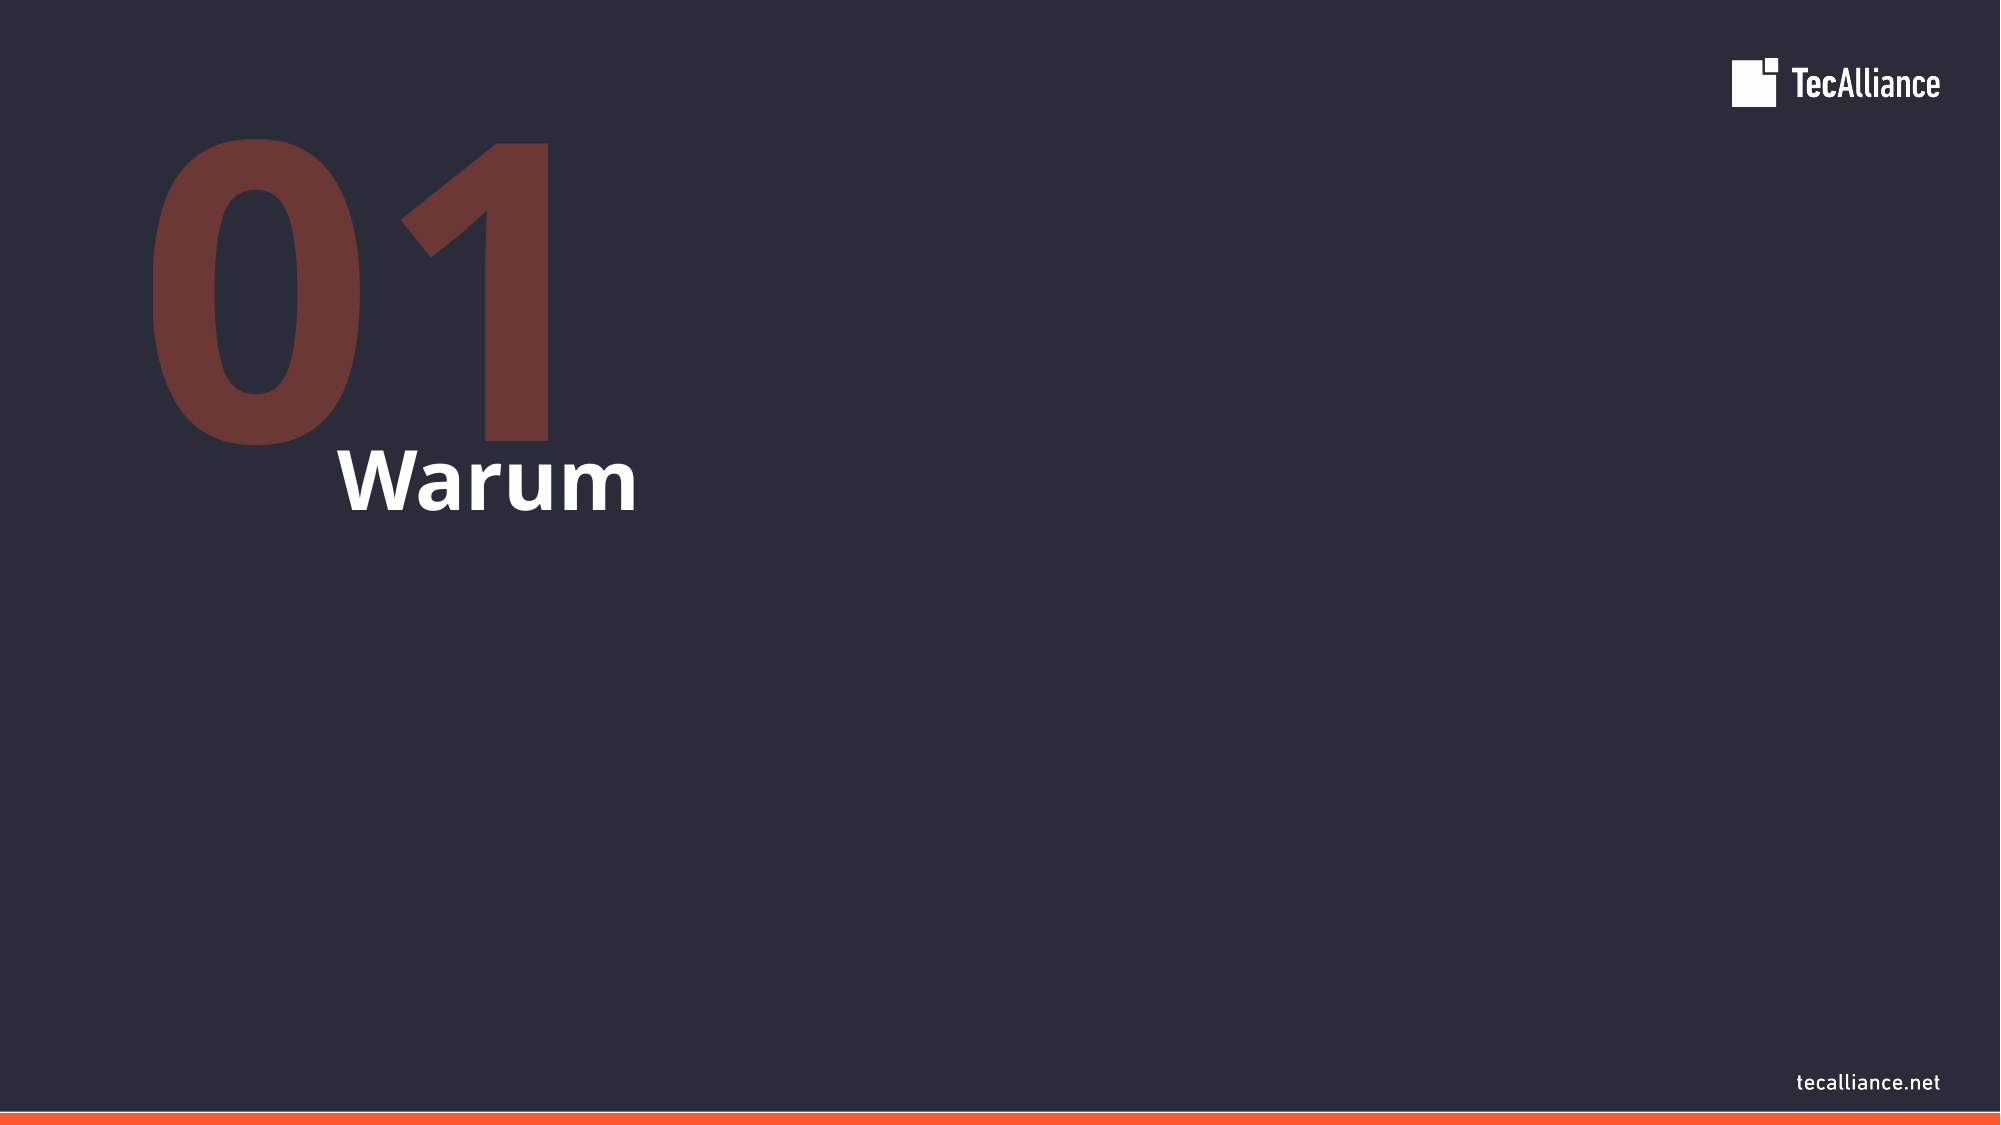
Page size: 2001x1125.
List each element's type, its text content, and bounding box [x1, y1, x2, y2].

title Warum [322, 431, 1000, 752]
list 01 [123, 74, 675, 560]
picture [1797, 1074, 1940, 1090]
picture [1732, 58, 1940, 107]
